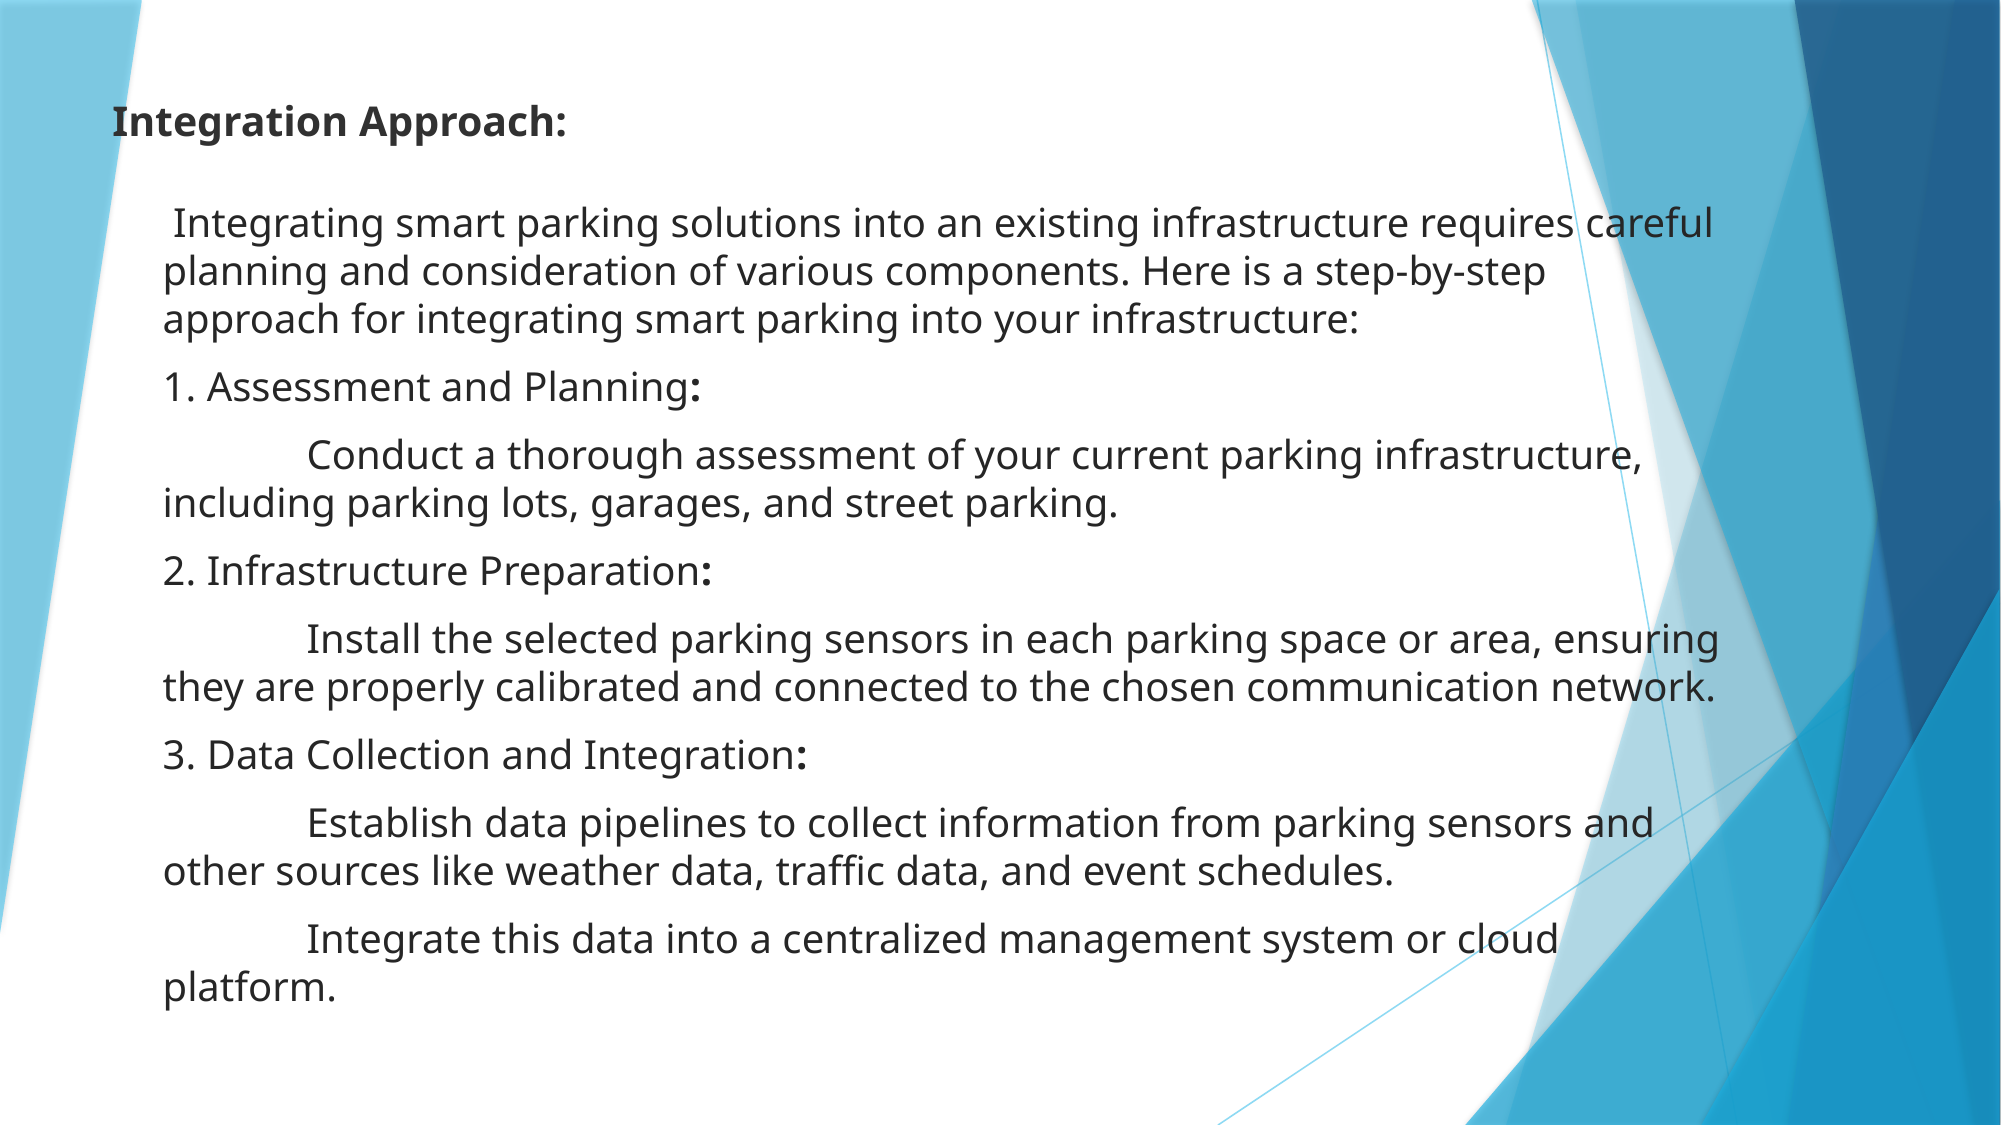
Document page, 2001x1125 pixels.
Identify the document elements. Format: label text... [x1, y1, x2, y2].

subtitle Integrating smart parking solutions into an existing infrastructure requires careful planning and consideration of various components. Here is a step-by-step approach for integrating smart parking into your infrastructure: 1. Assessment and Planning: Conduct a thorough assessment of your current parking infrastructure, including parking lots, garages, and street parking. 2. Infrastructure Preparation: Install the selected parking sensors in each parking space or area, ensuring they are properly calibrated and connected to the chosen communication network. 3. Data Collection and Integration: Establish data pipelines to collect information from parking sensors and other sources like weather data, traffic data, and event schedules. Integrate this data into a centralized management system or cloud platform. [147, 190, 1750, 1072]
title Integration Approach: [97, 88, 1504, 153]
